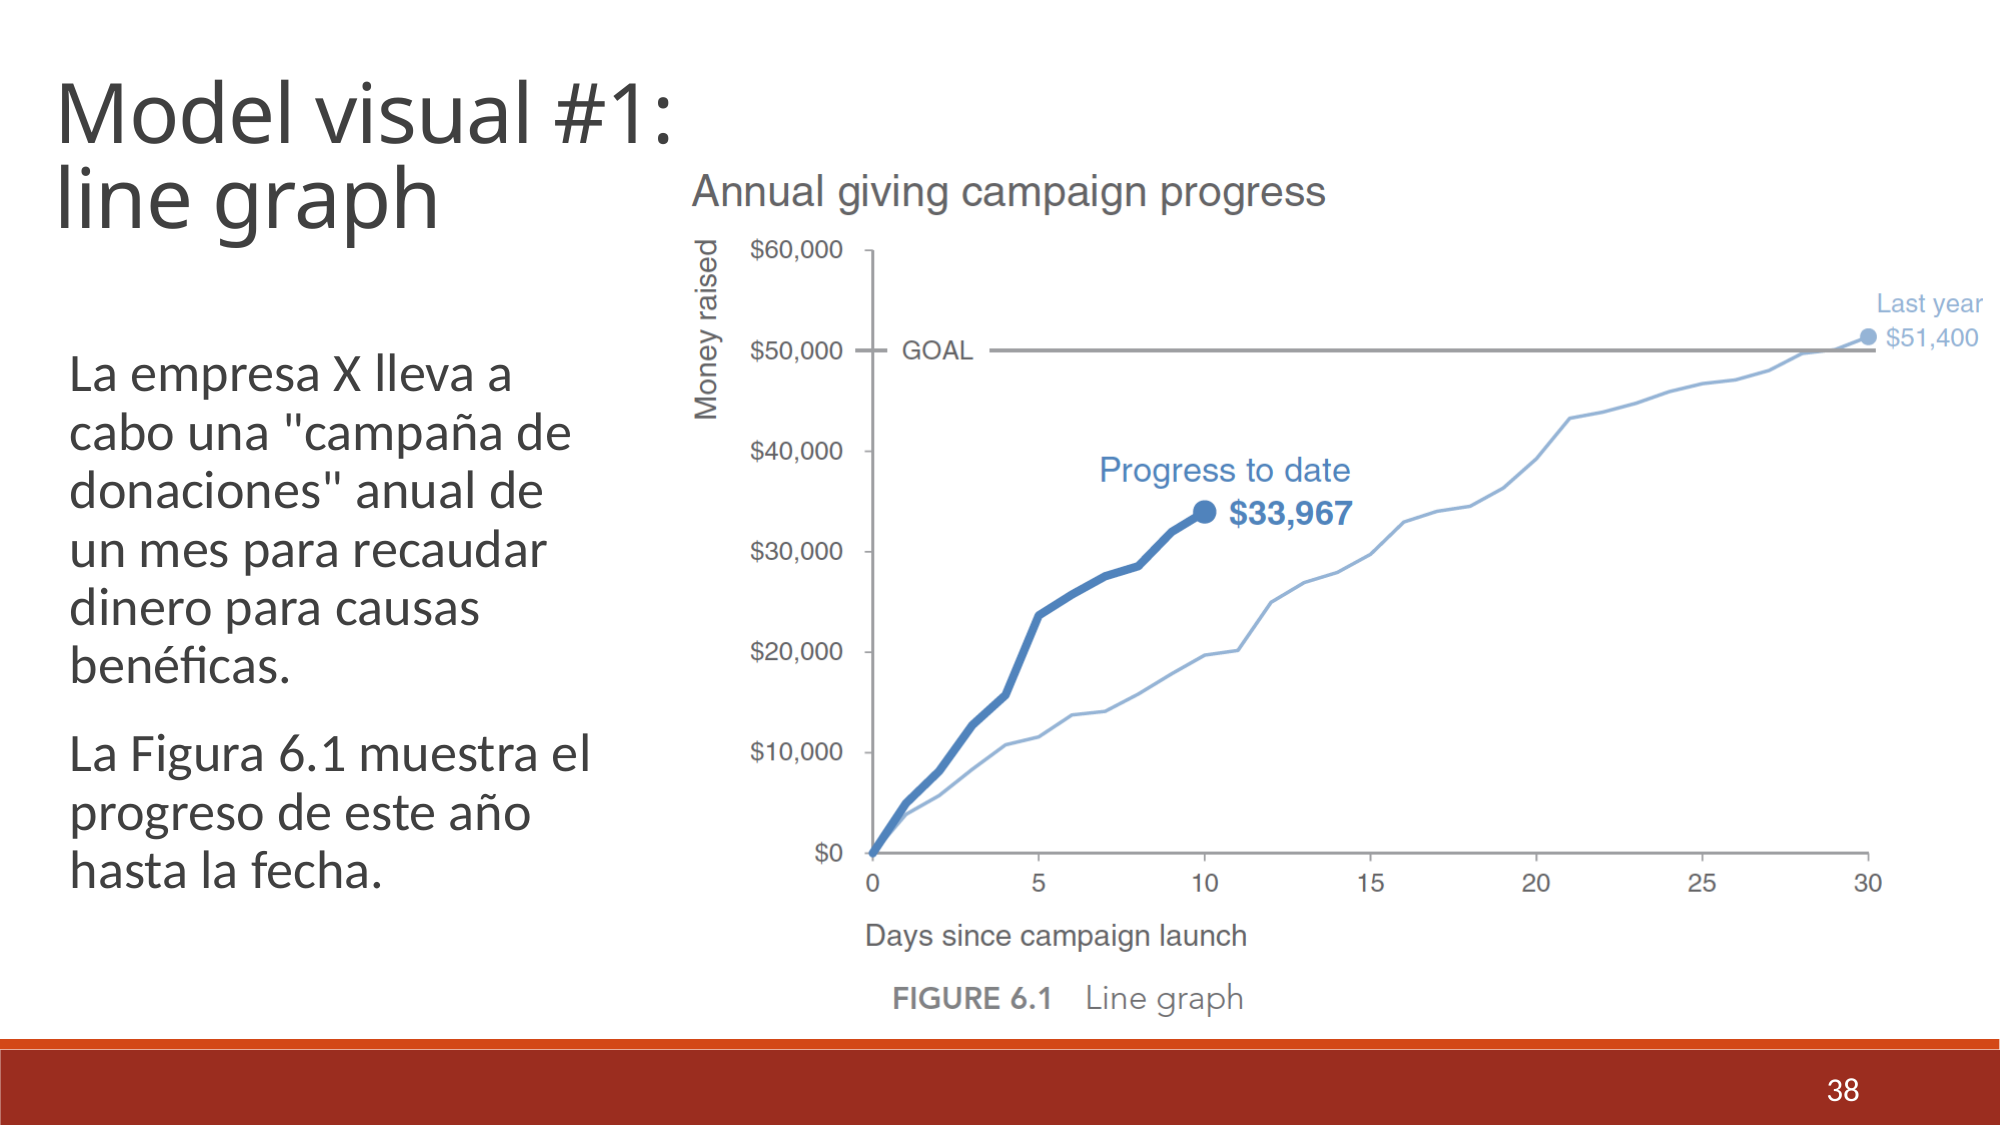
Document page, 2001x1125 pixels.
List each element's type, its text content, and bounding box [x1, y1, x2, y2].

text_box La empresa X lleva a cabo una "campaña de donaciones" anual de un mes para recaudar dinero para causas benéficas. La Figura 6.1 muestra el progreso de este año hasta la fecha. [40, 337, 624, 1027]
text_box Model visual #1: line graph [40, 68, 1734, 303]
picture [671, 156, 2000, 1027]
slide_number 38 [126, 1061, 1875, 1115]
